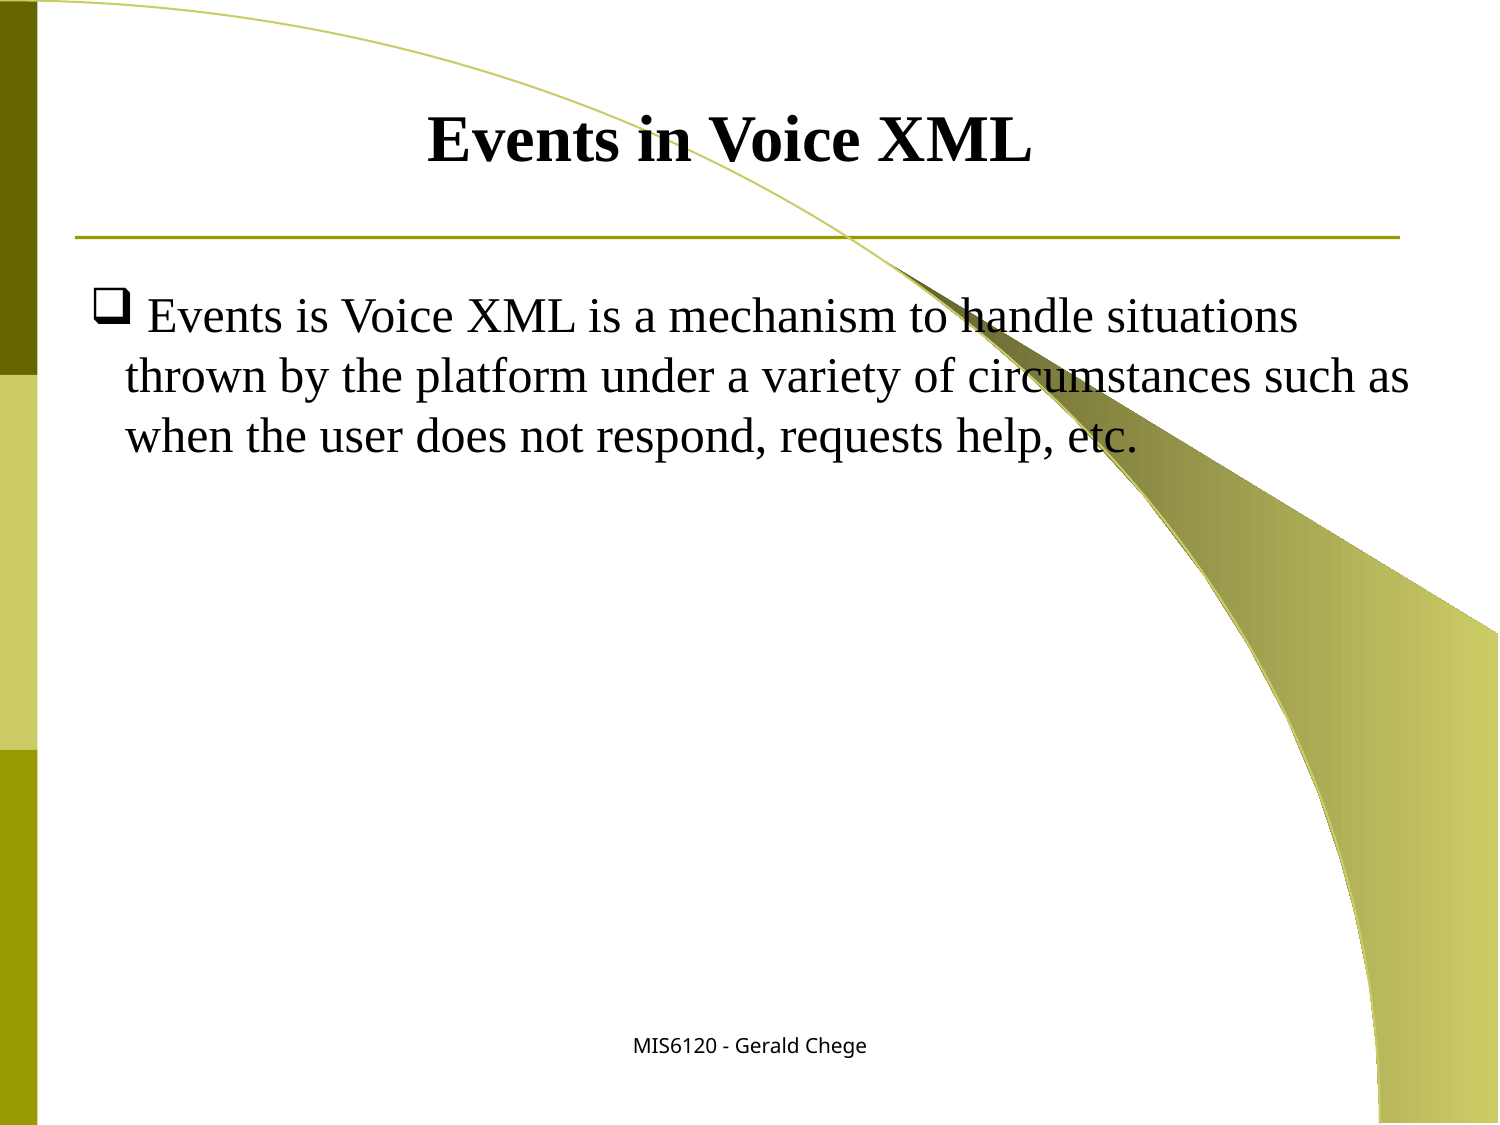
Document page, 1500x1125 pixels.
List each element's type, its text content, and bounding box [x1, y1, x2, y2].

text_box Events in Voice XML [62, 87, 1400, 183]
text_box Events is Voice XML is a mechanism to handle situations thrown by the platform under a variety of circumstances such as when the user does not respond, requests help, etc. [74, 274, 1438, 470]
footer MIS6120 - Gerald Chege [512, 1025, 988, 1100]
